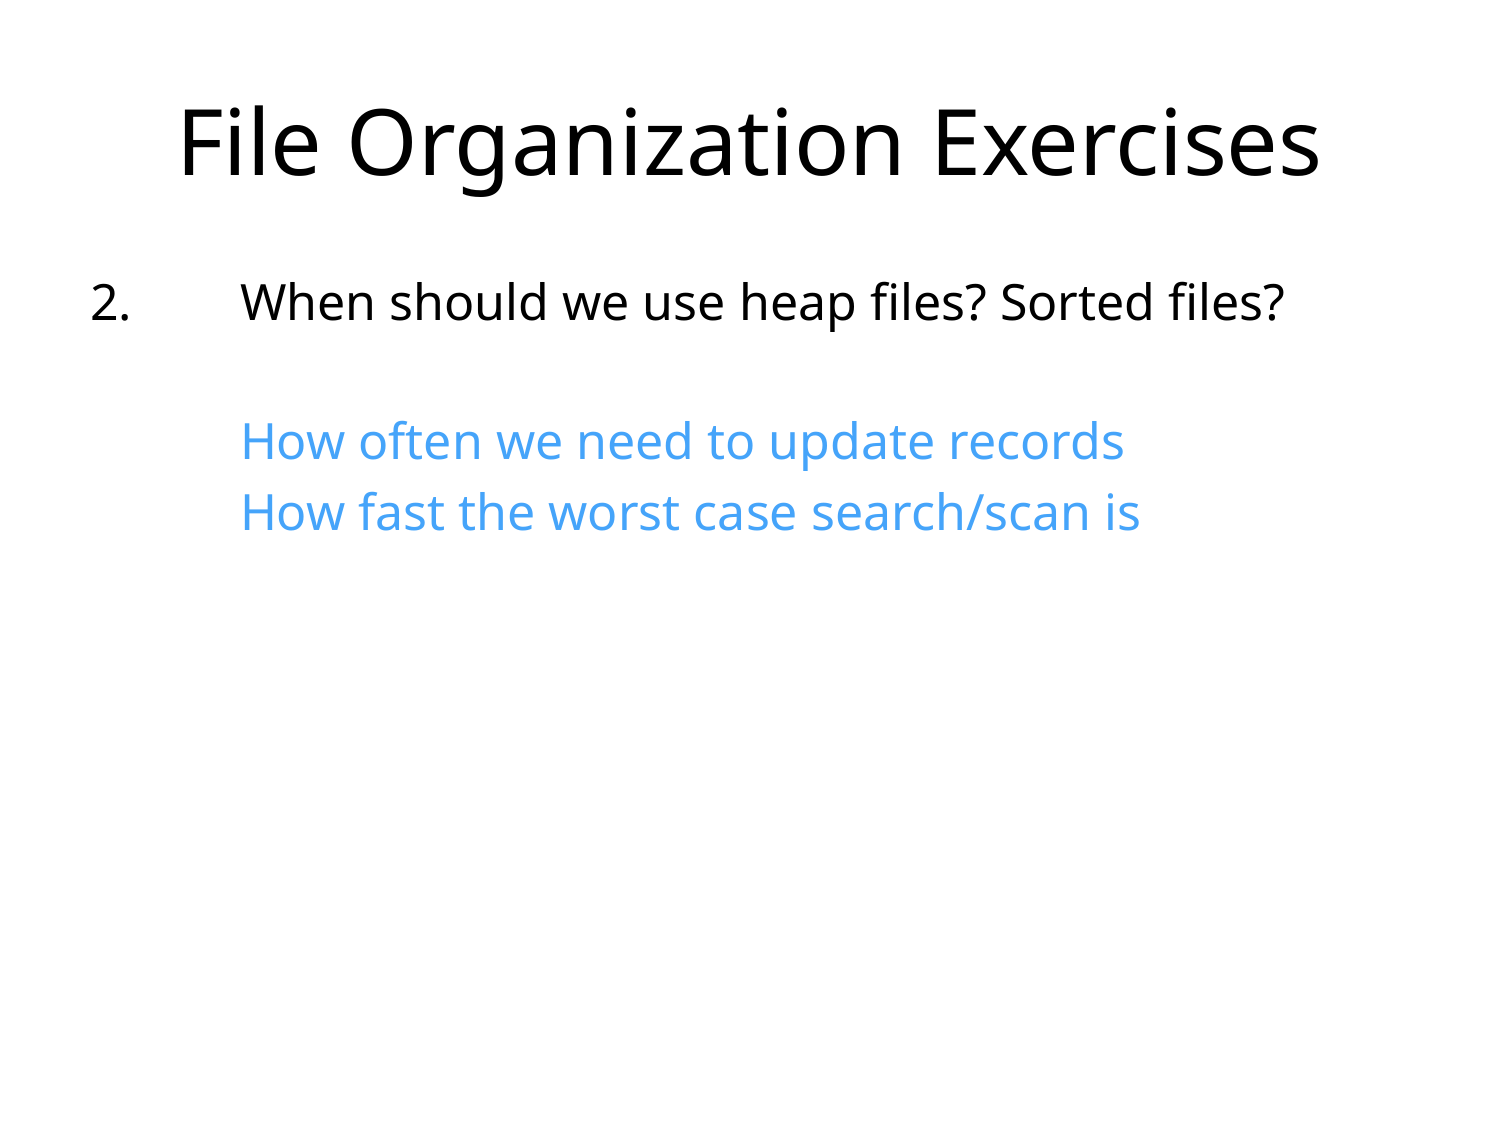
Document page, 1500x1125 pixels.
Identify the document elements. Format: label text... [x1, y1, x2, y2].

title File Organization Exercises [75, 45, 1425, 233]
list 2. When should we use heap files? Sorted files? How often we need to update records How fast the worst case search/scan is [75, 262, 1425, 1100]
